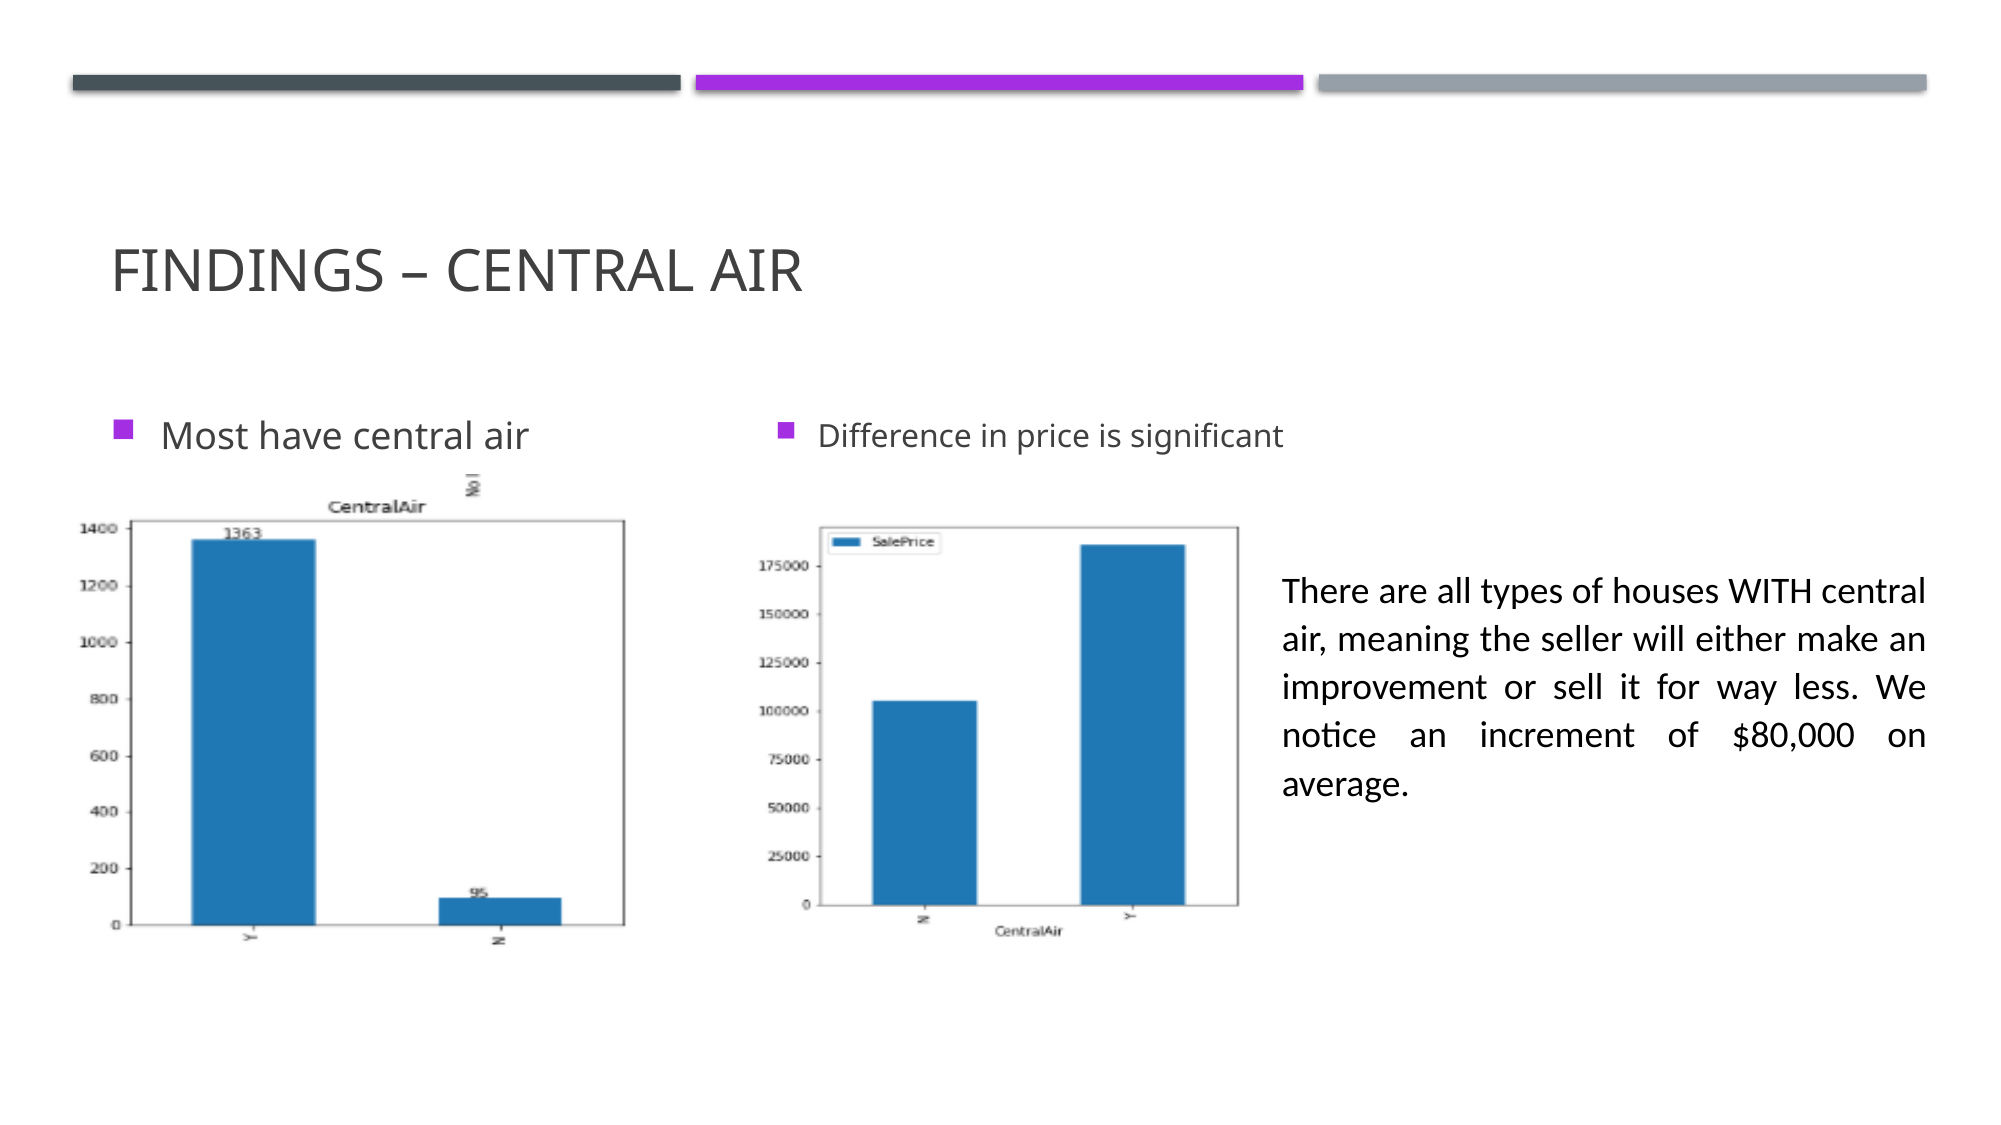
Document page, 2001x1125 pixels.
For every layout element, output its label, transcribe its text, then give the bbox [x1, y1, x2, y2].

text_box Most have central air [95, 394, 625, 472]
picture [747, 521, 1250, 959]
text_box Difference in price is significant [759, 394, 1320, 475]
title findings – Central air [95, 115, 1905, 311]
text_box There are all types of houses WITH central air, meaning the seller will either make an improvement or sell it for way less. We notice an increment of $80,000 on average. [1267, 555, 1943, 811]
picture [57, 473, 670, 959]
